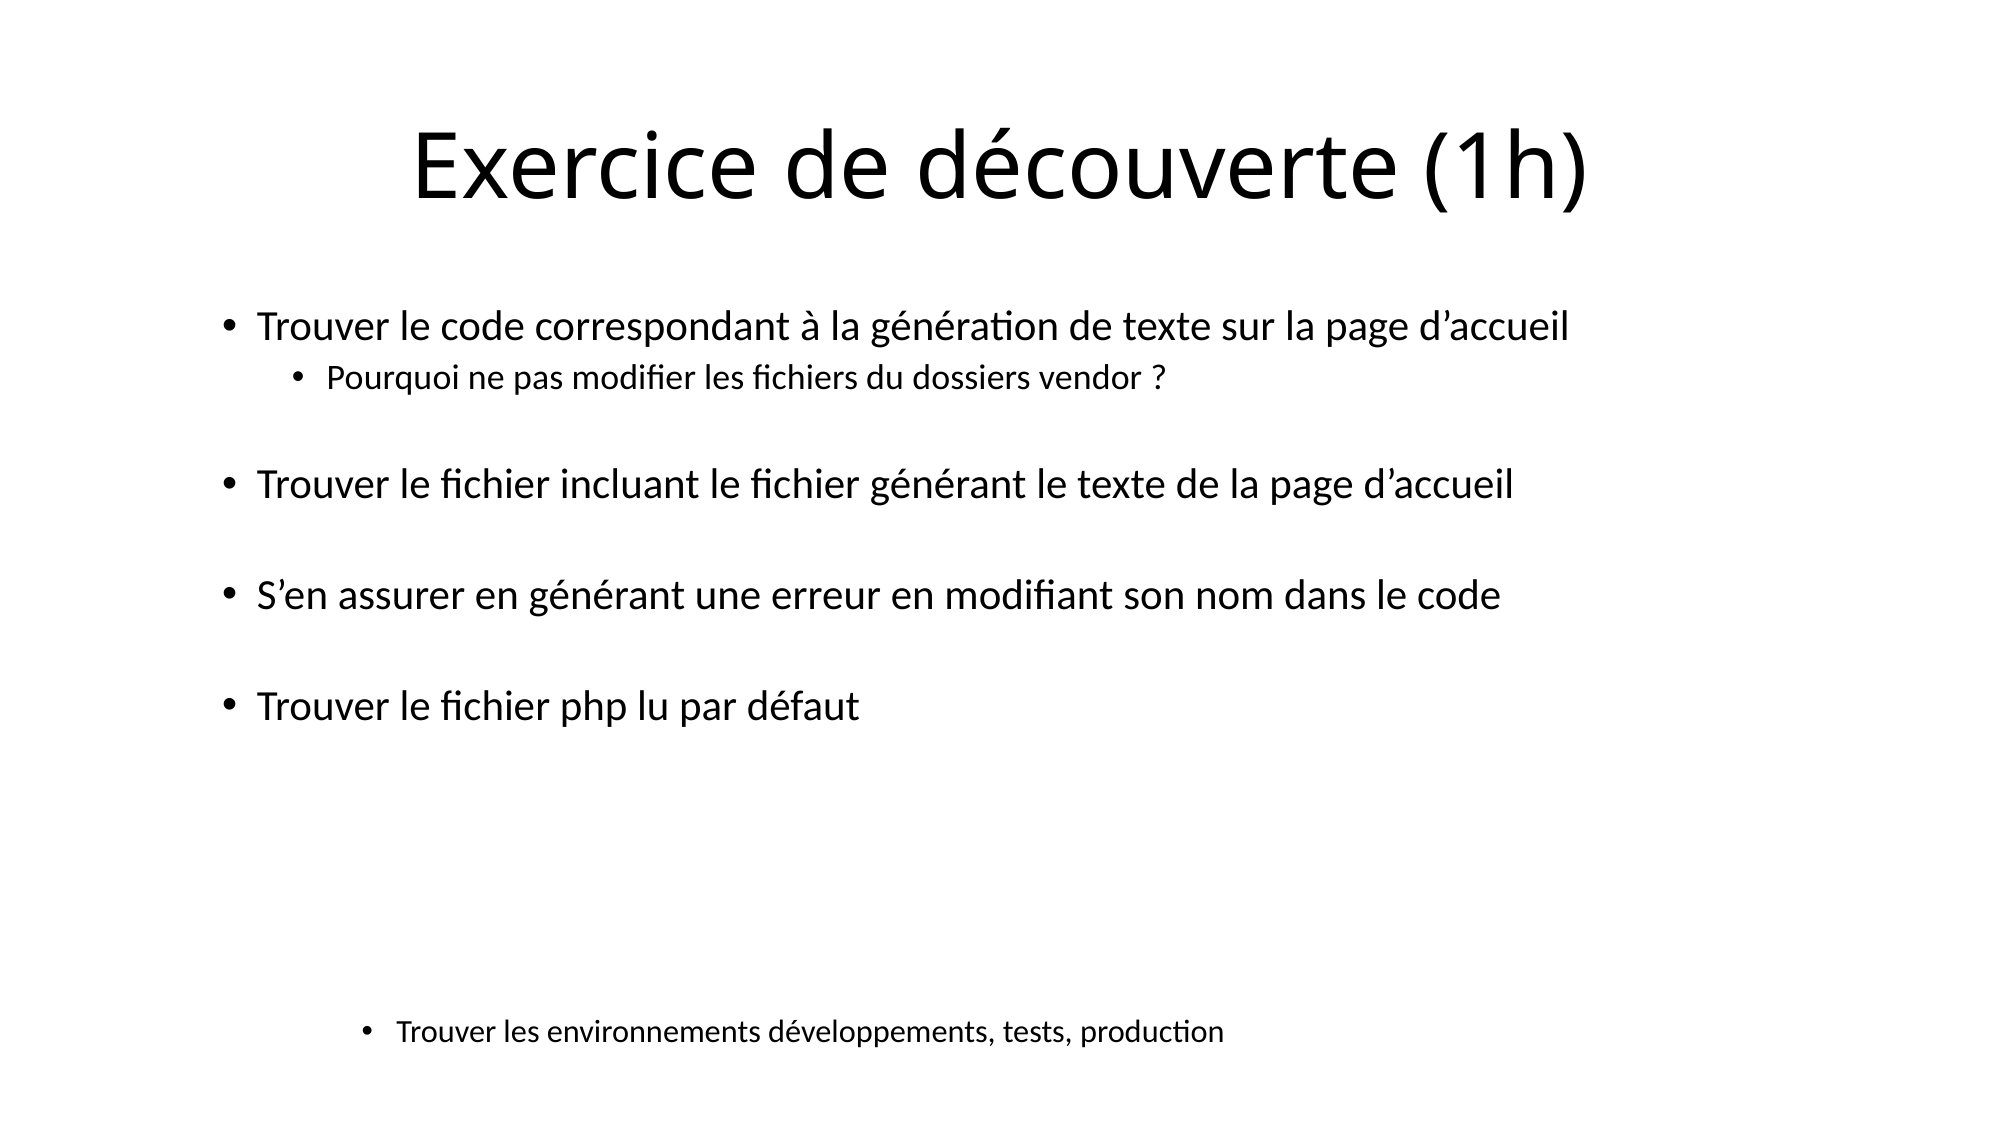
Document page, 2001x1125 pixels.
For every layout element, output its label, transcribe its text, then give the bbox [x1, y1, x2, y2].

title Exercice de découverte (1h) [137, 59, 1863, 235]
text_box Trouver le code correspondant à la génération de texte sur la page d’accueil Pourquoi ne pas modifier les fichiers du dossiers vendor ? Trouver le fichier incluant le fichier générant le texte de la page d’accueil S’en assurer en générant une erreur en modifiant son nom dans le code Trouver le fichier php lu par défaut Trouver les environnements développements, tests, production [137, 235, 1863, 1058]
